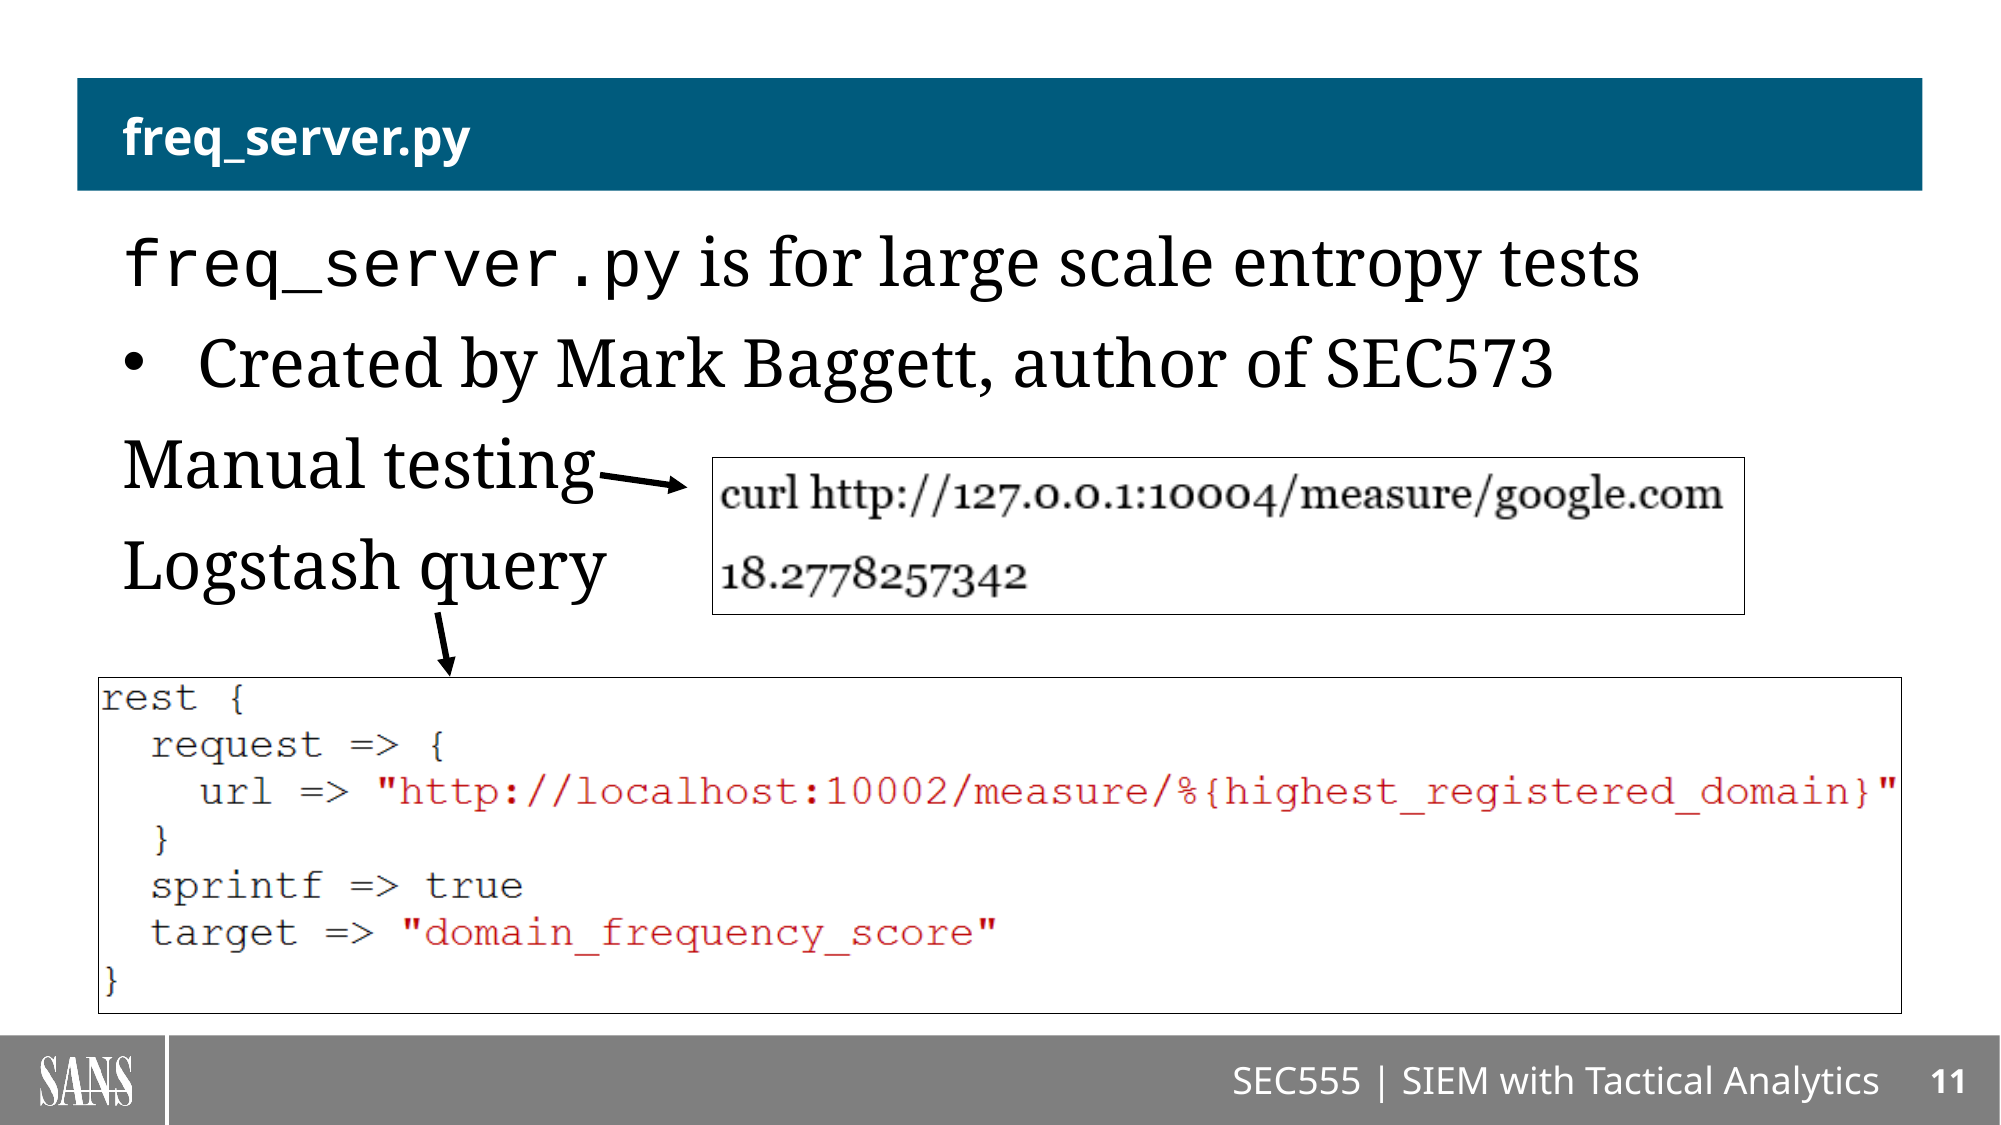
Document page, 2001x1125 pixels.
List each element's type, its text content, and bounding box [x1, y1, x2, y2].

picture [712, 457, 1745, 615]
picture [98, 677, 1902, 1014]
list freq_server.py is for large scale entropy tests Created by Mark Baggett, author of SEC573 Manual testing Logstash query [107, 212, 1893, 677]
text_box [437, 612, 450, 677]
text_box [599, 474, 688, 488]
title freq_server.py [107, 78, 1893, 191]
